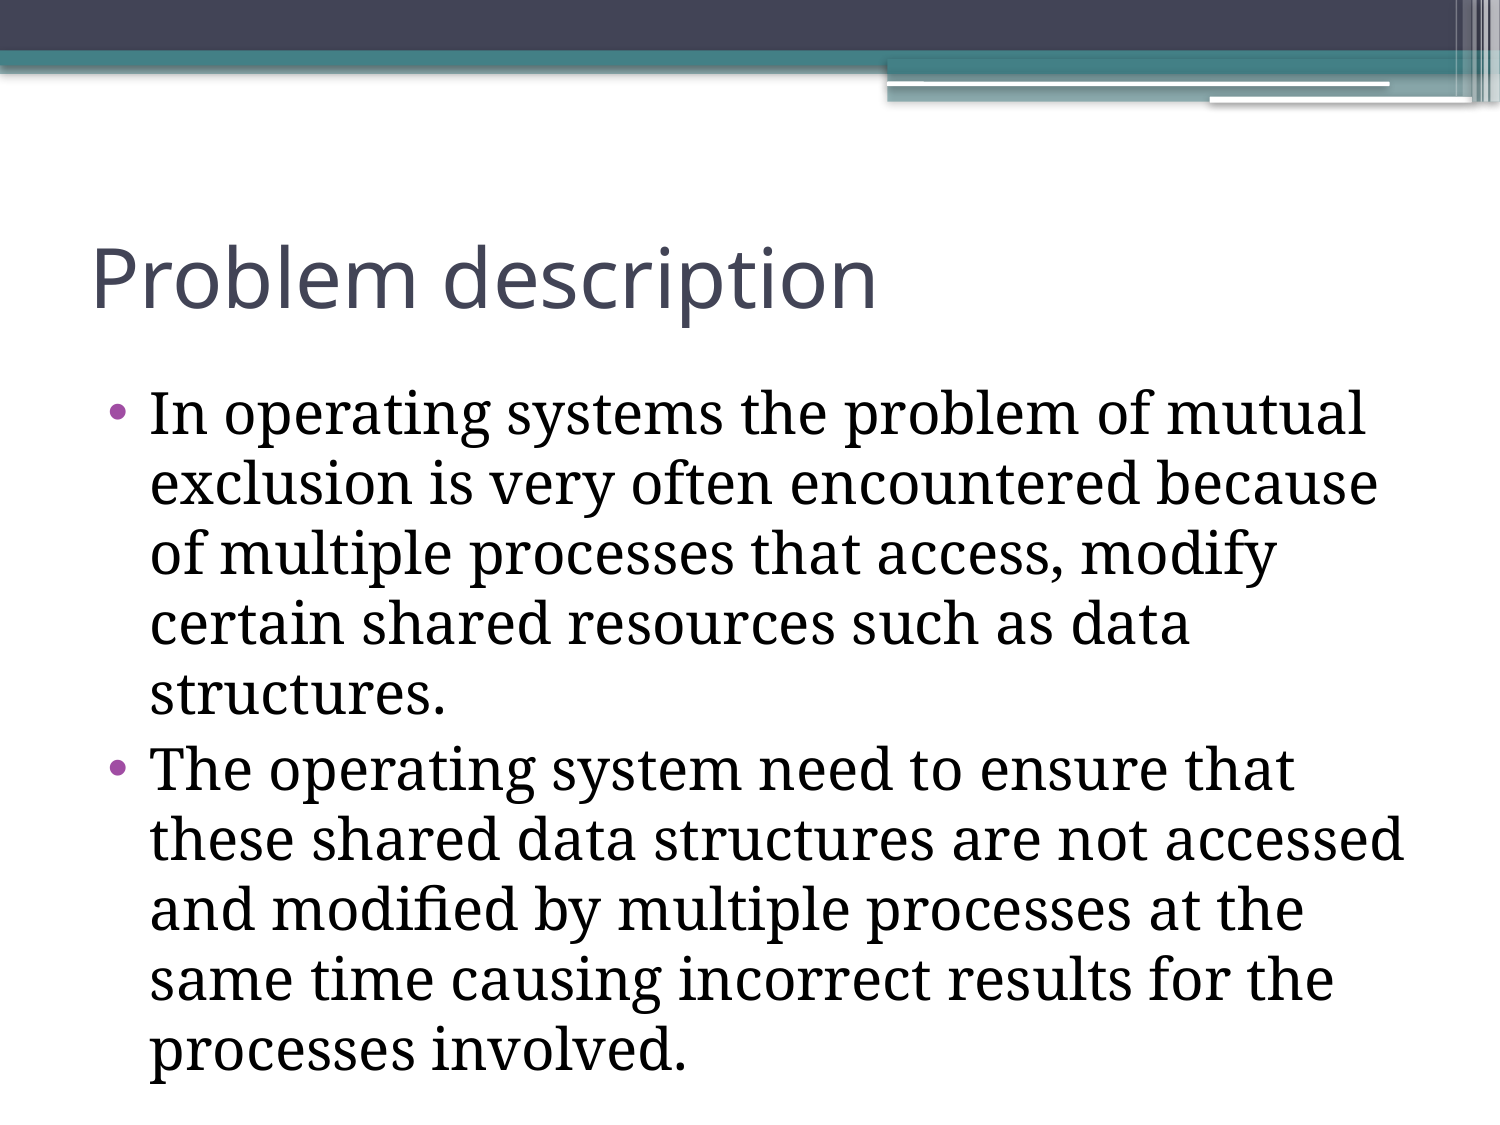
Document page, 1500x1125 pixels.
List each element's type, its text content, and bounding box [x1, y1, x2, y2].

list In operating systems the problem of mutual exclusion is very often encountered because of multiple processes that access, modify certain shared resources such as data structures. The operating system need to ensure that these shared data structures are not accessed and modified by multiple processes at the same time causing incorrect results for the processes involved. [75, 368, 1425, 1079]
title Problem description [75, 187, 1425, 363]
